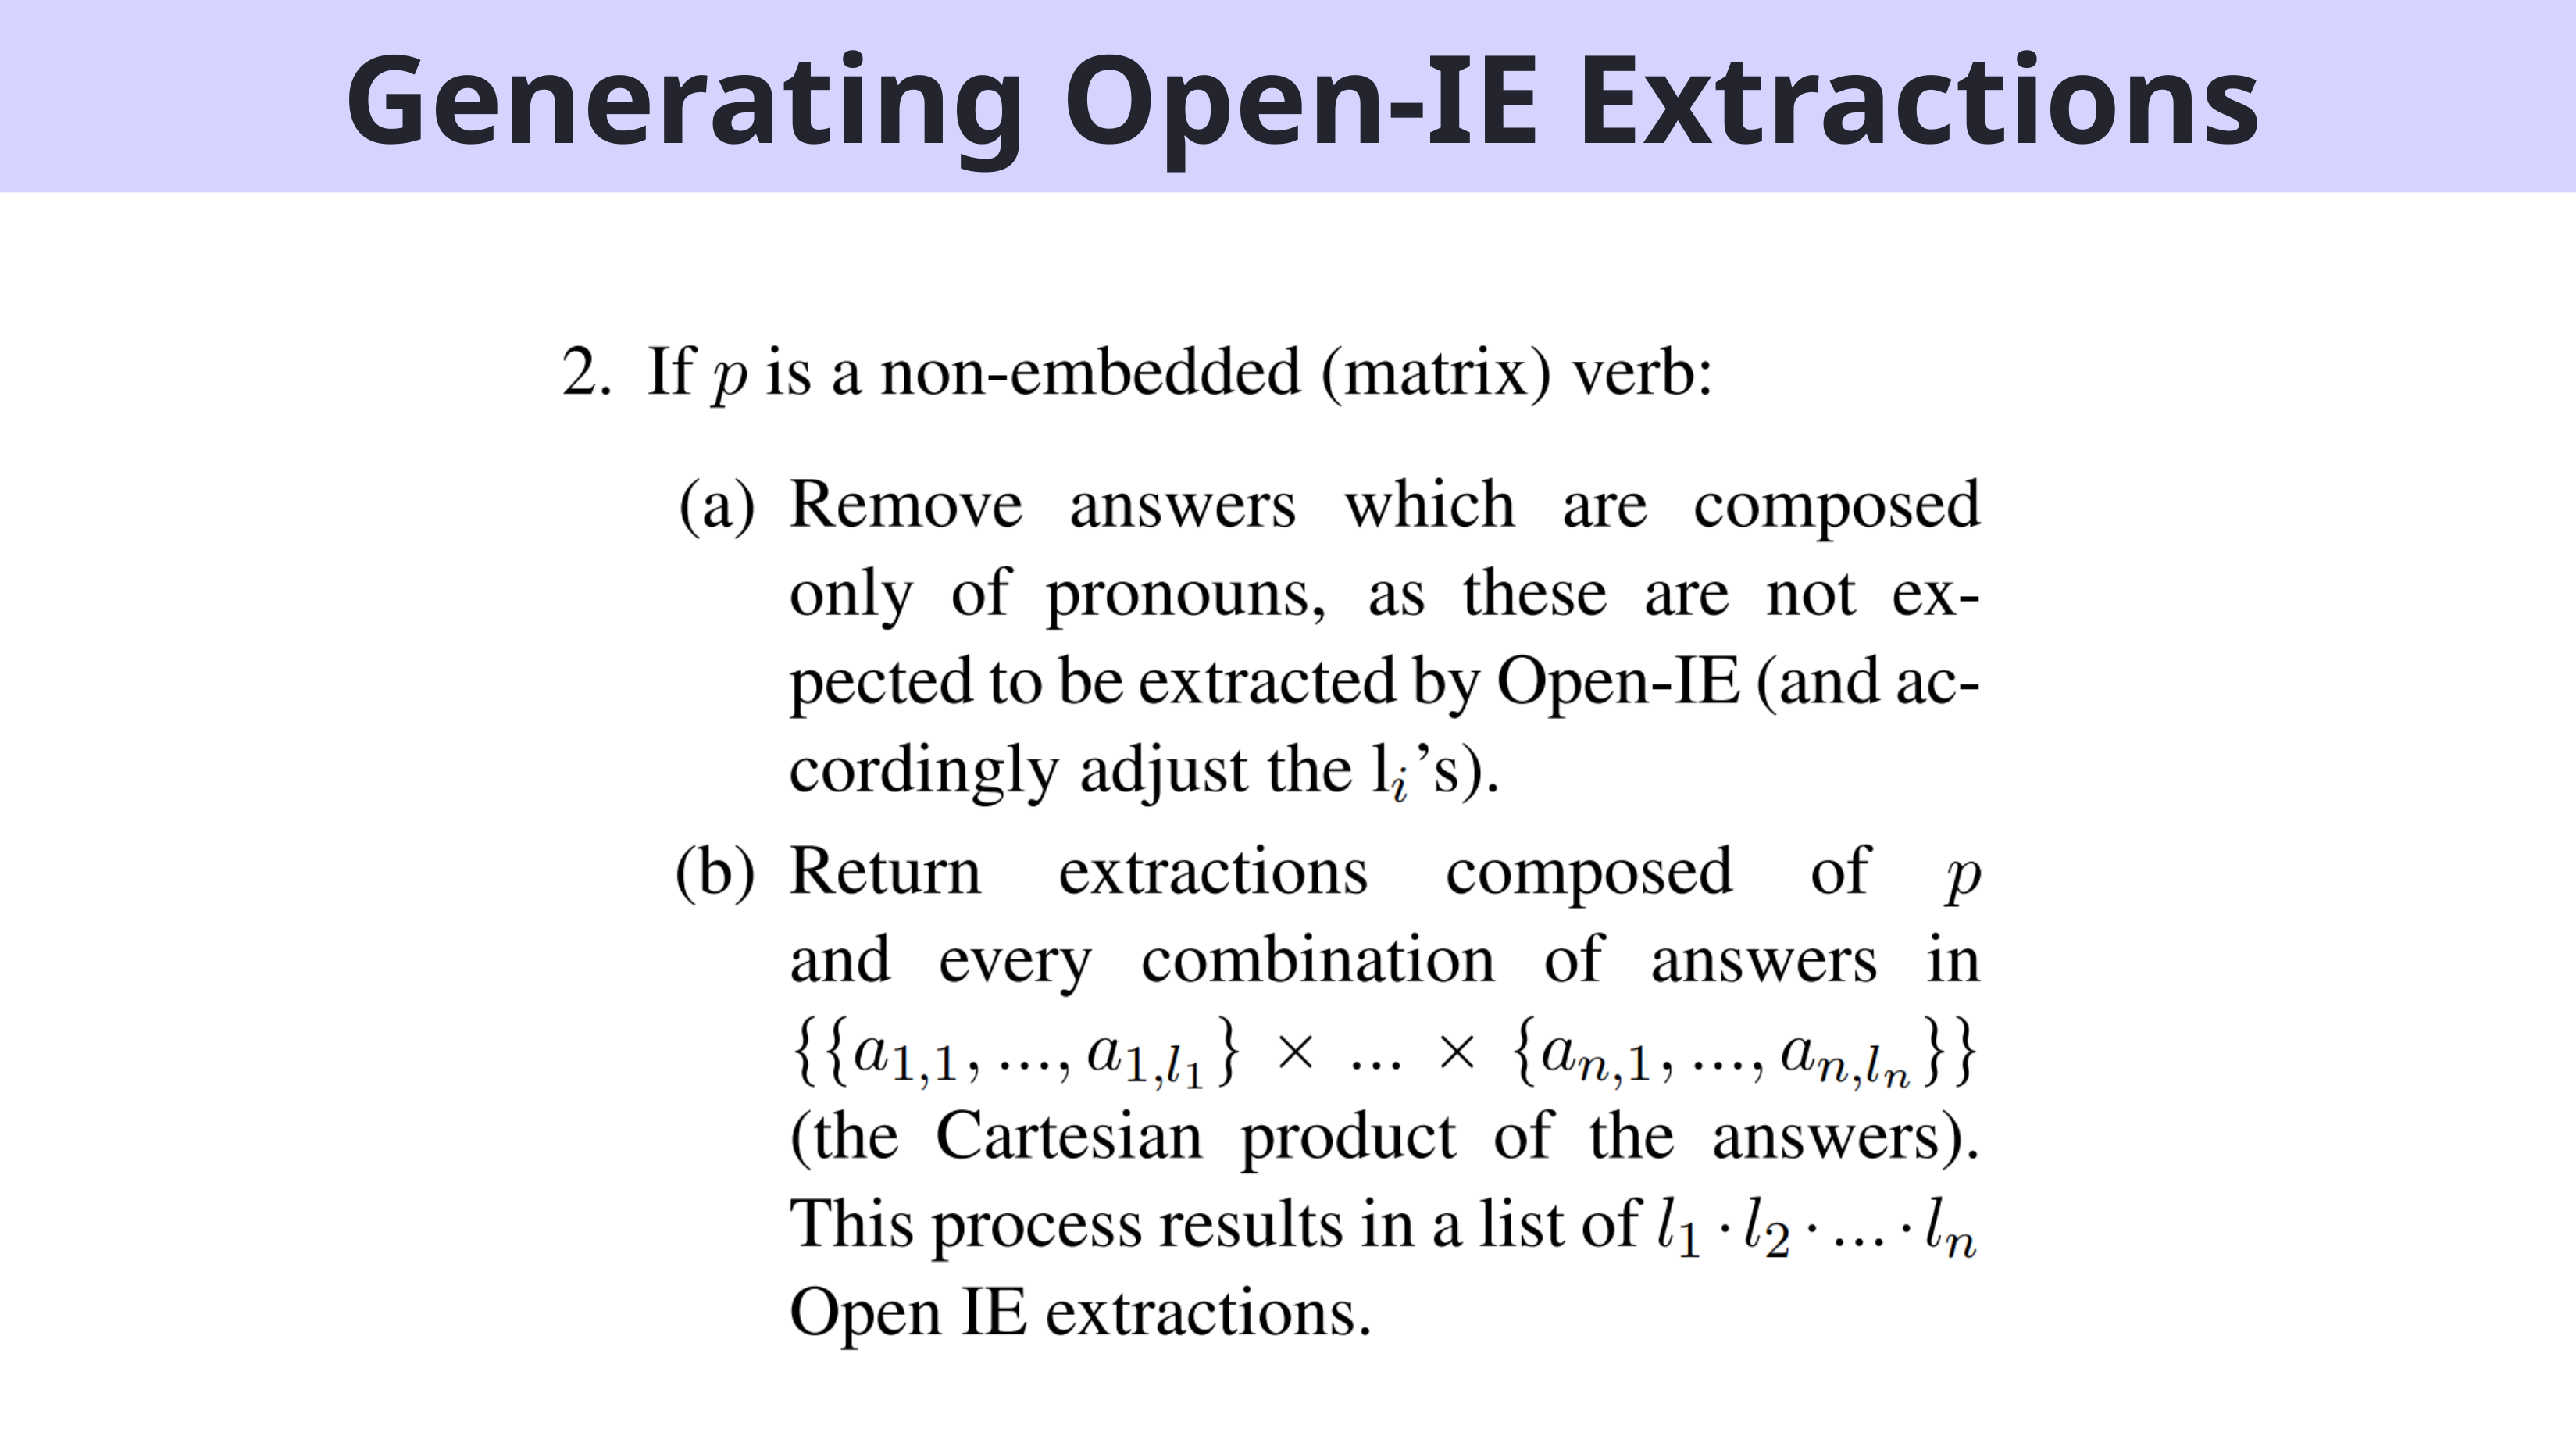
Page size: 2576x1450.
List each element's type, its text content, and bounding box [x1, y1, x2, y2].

title Generating Open-IE Extractions [0, 21, 2574, 170]
picture [497, 304, 2039, 1373]
